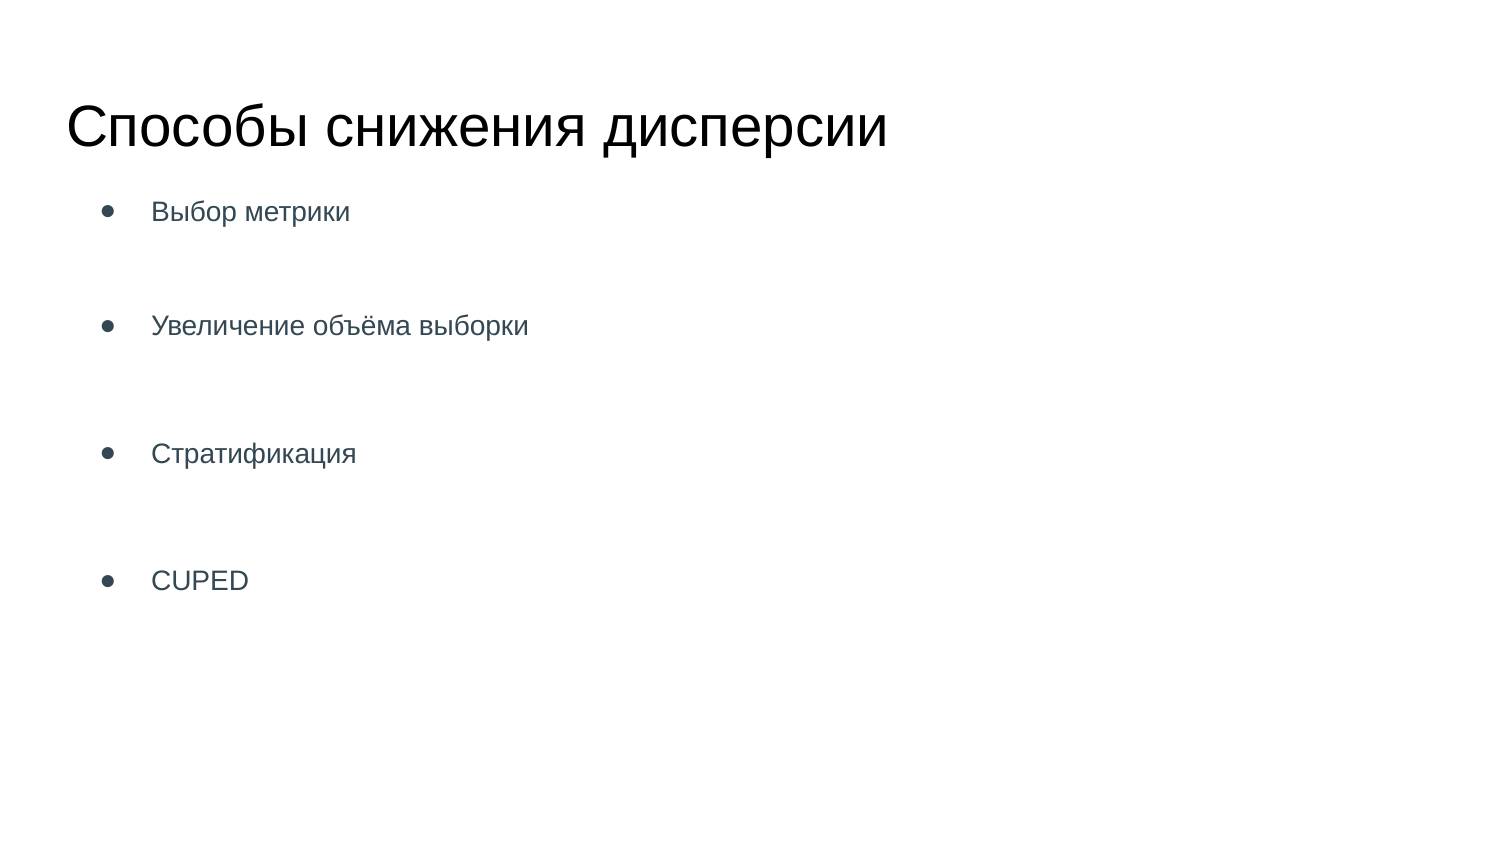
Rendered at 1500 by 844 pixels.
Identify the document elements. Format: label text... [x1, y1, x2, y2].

title Способы снижения дисперсии [51, 72, 1449, 167]
text_box Выбор метрики Увеличение объёма выборки Стратификация CUPED [60, 173, 919, 680]
